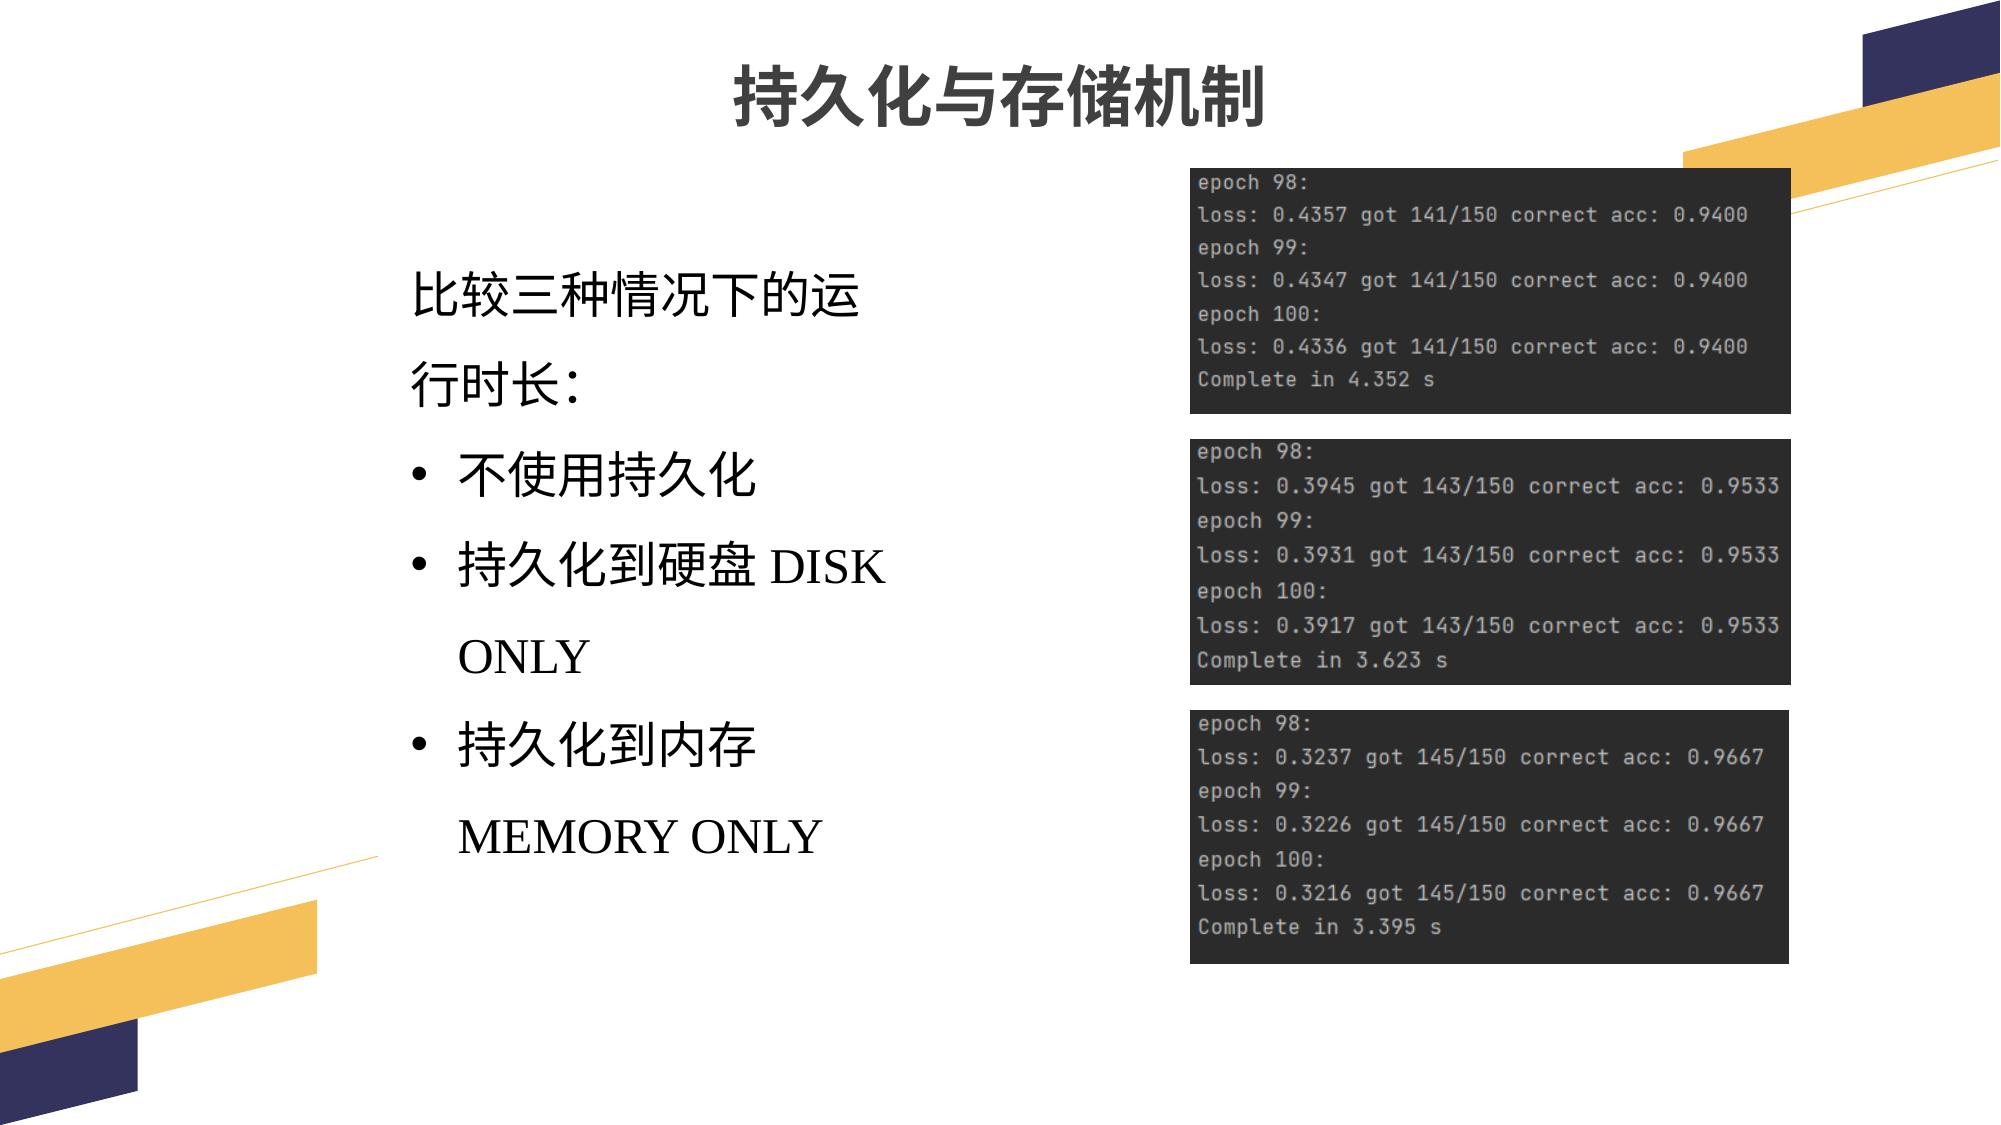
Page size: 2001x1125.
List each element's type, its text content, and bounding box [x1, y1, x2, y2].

picture [1190, 168, 1791, 414]
picture [1190, 710, 1789, 964]
picture [1190, 439, 1791, 686]
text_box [0, 955, 331, 1108]
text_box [0, 856, 379, 955]
text_box [1681, 71, 2000, 168]
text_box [1697, 160, 1998, 239]
text_box 比较三种情况下的运行时长： 不使用持久化 持久化到硬盘DISK ONLY 持久化到内存MEMORY ONLY [395, 225, 906, 931]
text_box [1861, 0, 2000, 106]
text_box 持久化与存储机制 [718, 47, 1282, 142]
